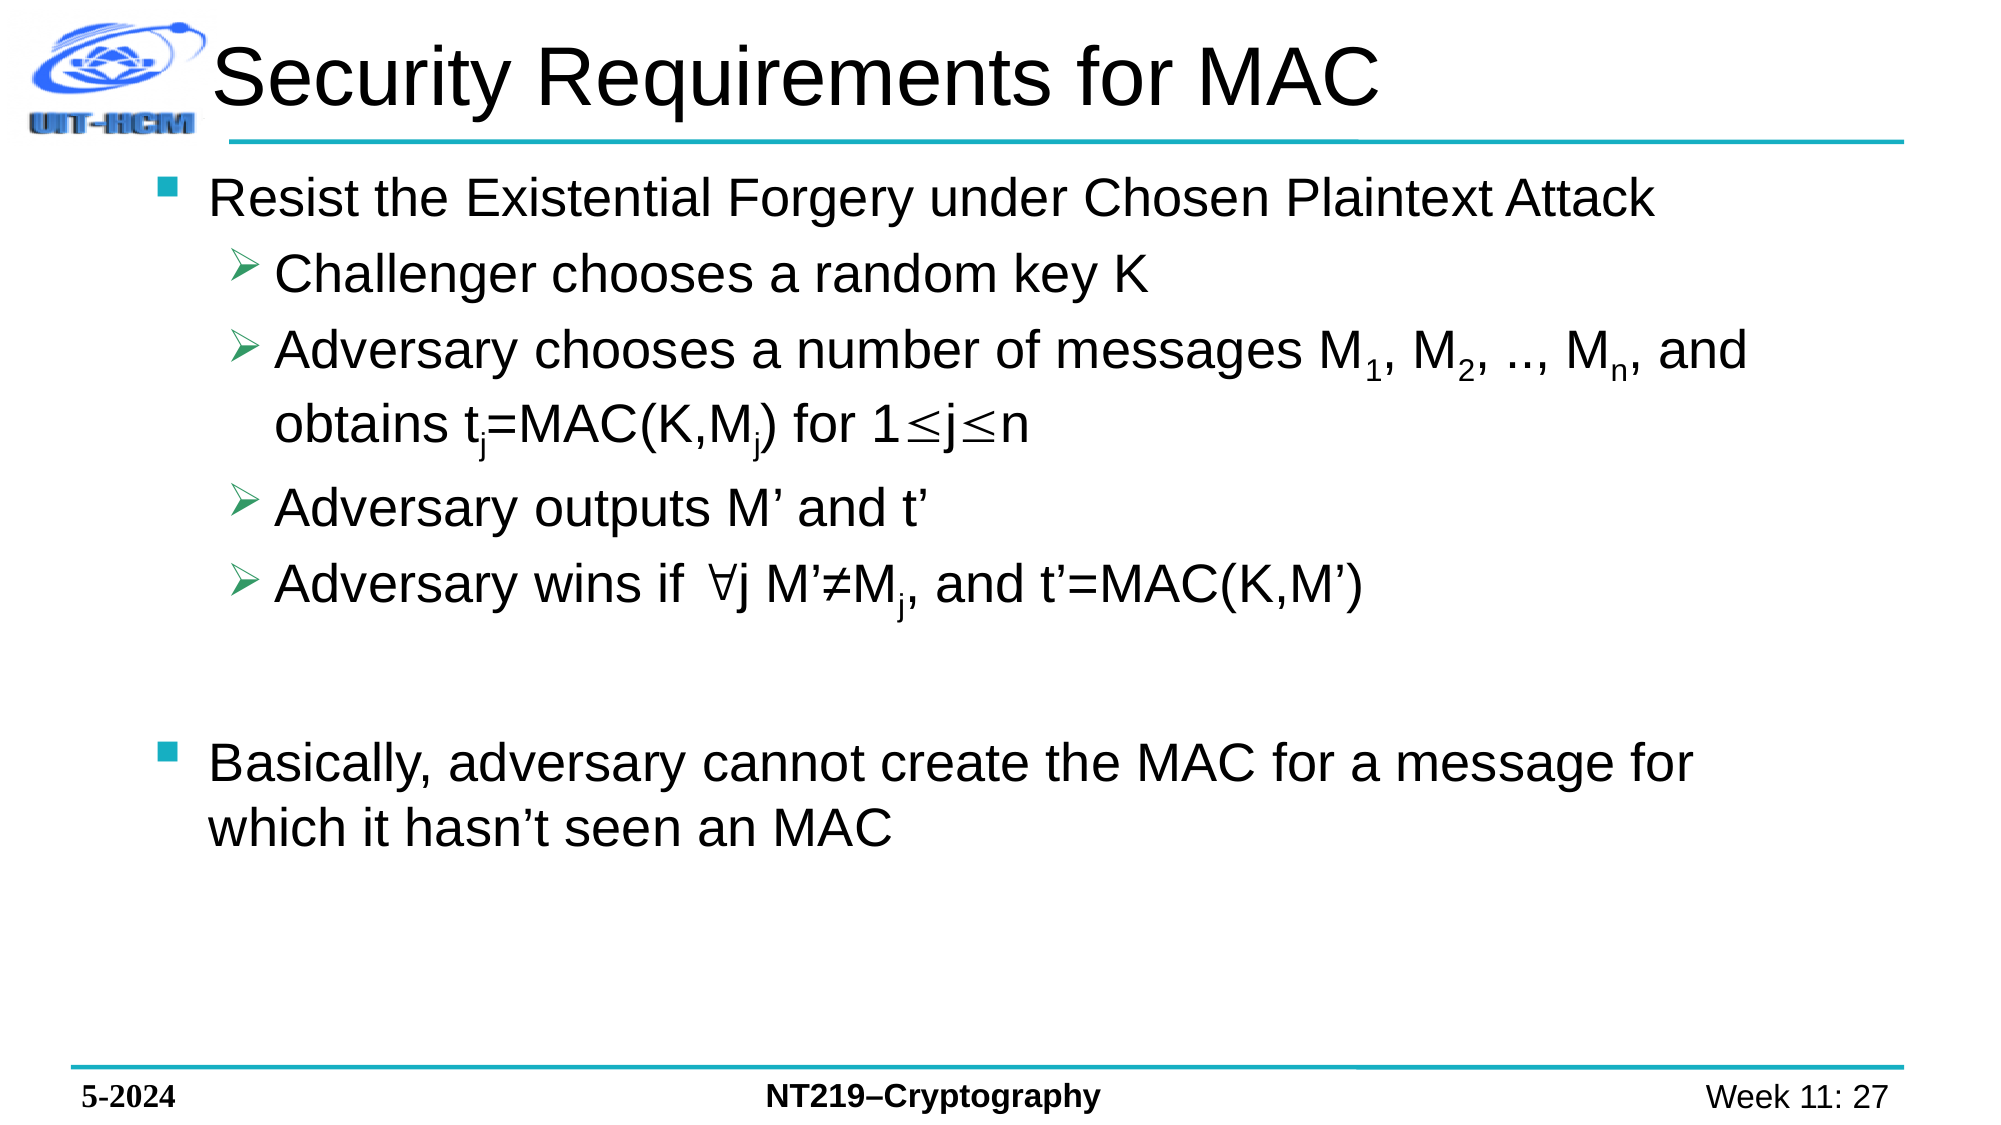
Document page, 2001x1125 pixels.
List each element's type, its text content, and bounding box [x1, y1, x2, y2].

list Resist the Existential Forgery under Chosen Plaintext Attack Challenger chooses a random key K Adversary chooses a number of messages M1, M2, .., Mn, and obtains tj=MAC(K,Mj) for 1jn Adversary outputs M’ and t’ Adversary wins if j M’≠Mj, and t’=MAC(K,M’) Basically, adversary cannot create the MAC for a message for which it hasn’t seen an MAC [137, 155, 1838, 970]
title Security Requirements for MAC [196, 7, 1402, 138]
picture [7, 9, 229, 146]
